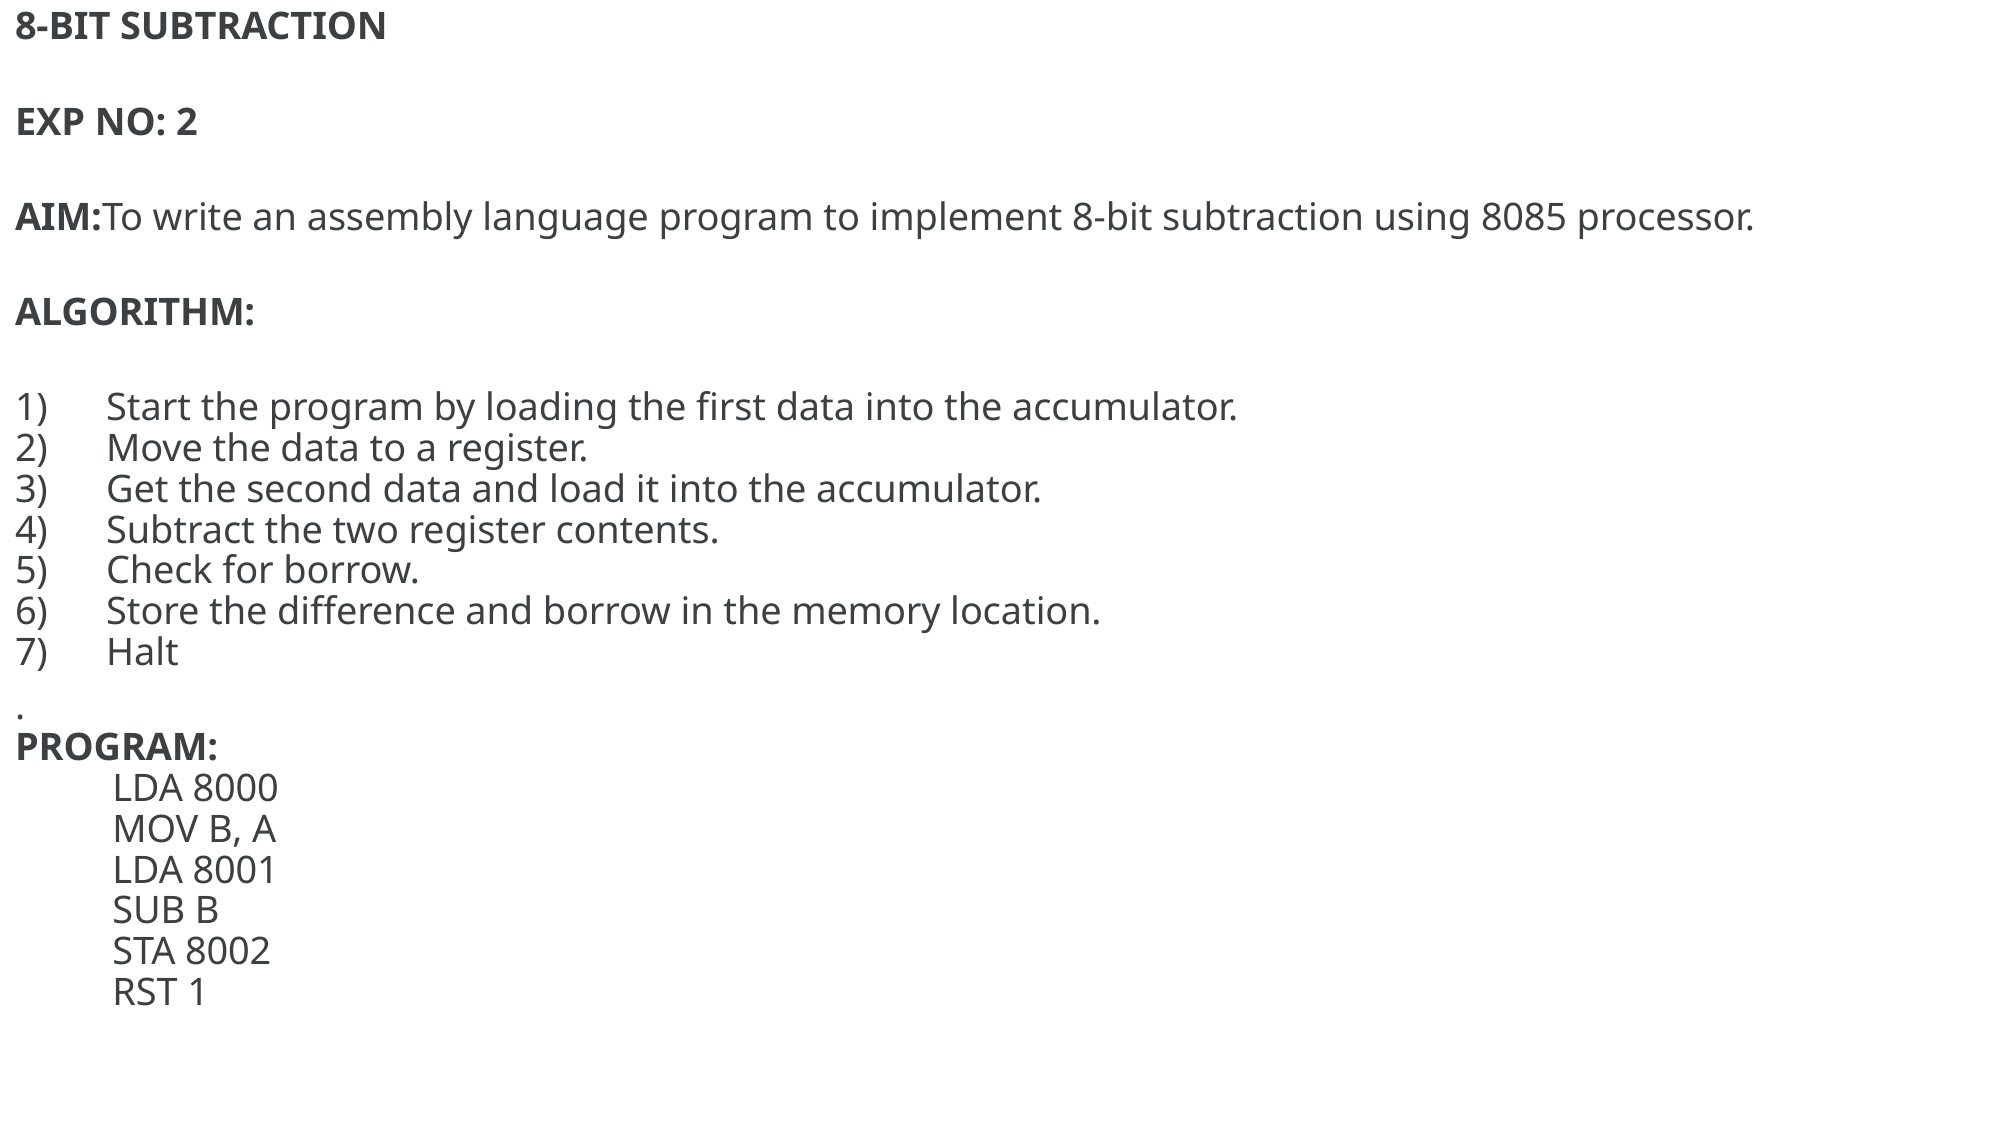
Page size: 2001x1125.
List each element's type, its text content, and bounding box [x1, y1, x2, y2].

list 8-BIT SUBTRACTION EXP NO: 2 AIM:To write an assembly language program to implement 8-bit subtraction using 8085 processor. ALGORITHM: 1) Start the program by loading the first data into the accumulator. 2) Move the data to a register. 3) Get the second data and load it into the accumulator. 4) Subtract the two register contents. 5) Check for borrow. 6) Store the difference and borrow in the memory location. 7) Halt . PROGRAM: LDA 8000 MOV B, A LDA 8001 SUB B STA 8002 RST 1 [0, 0, 2000, 1125]
